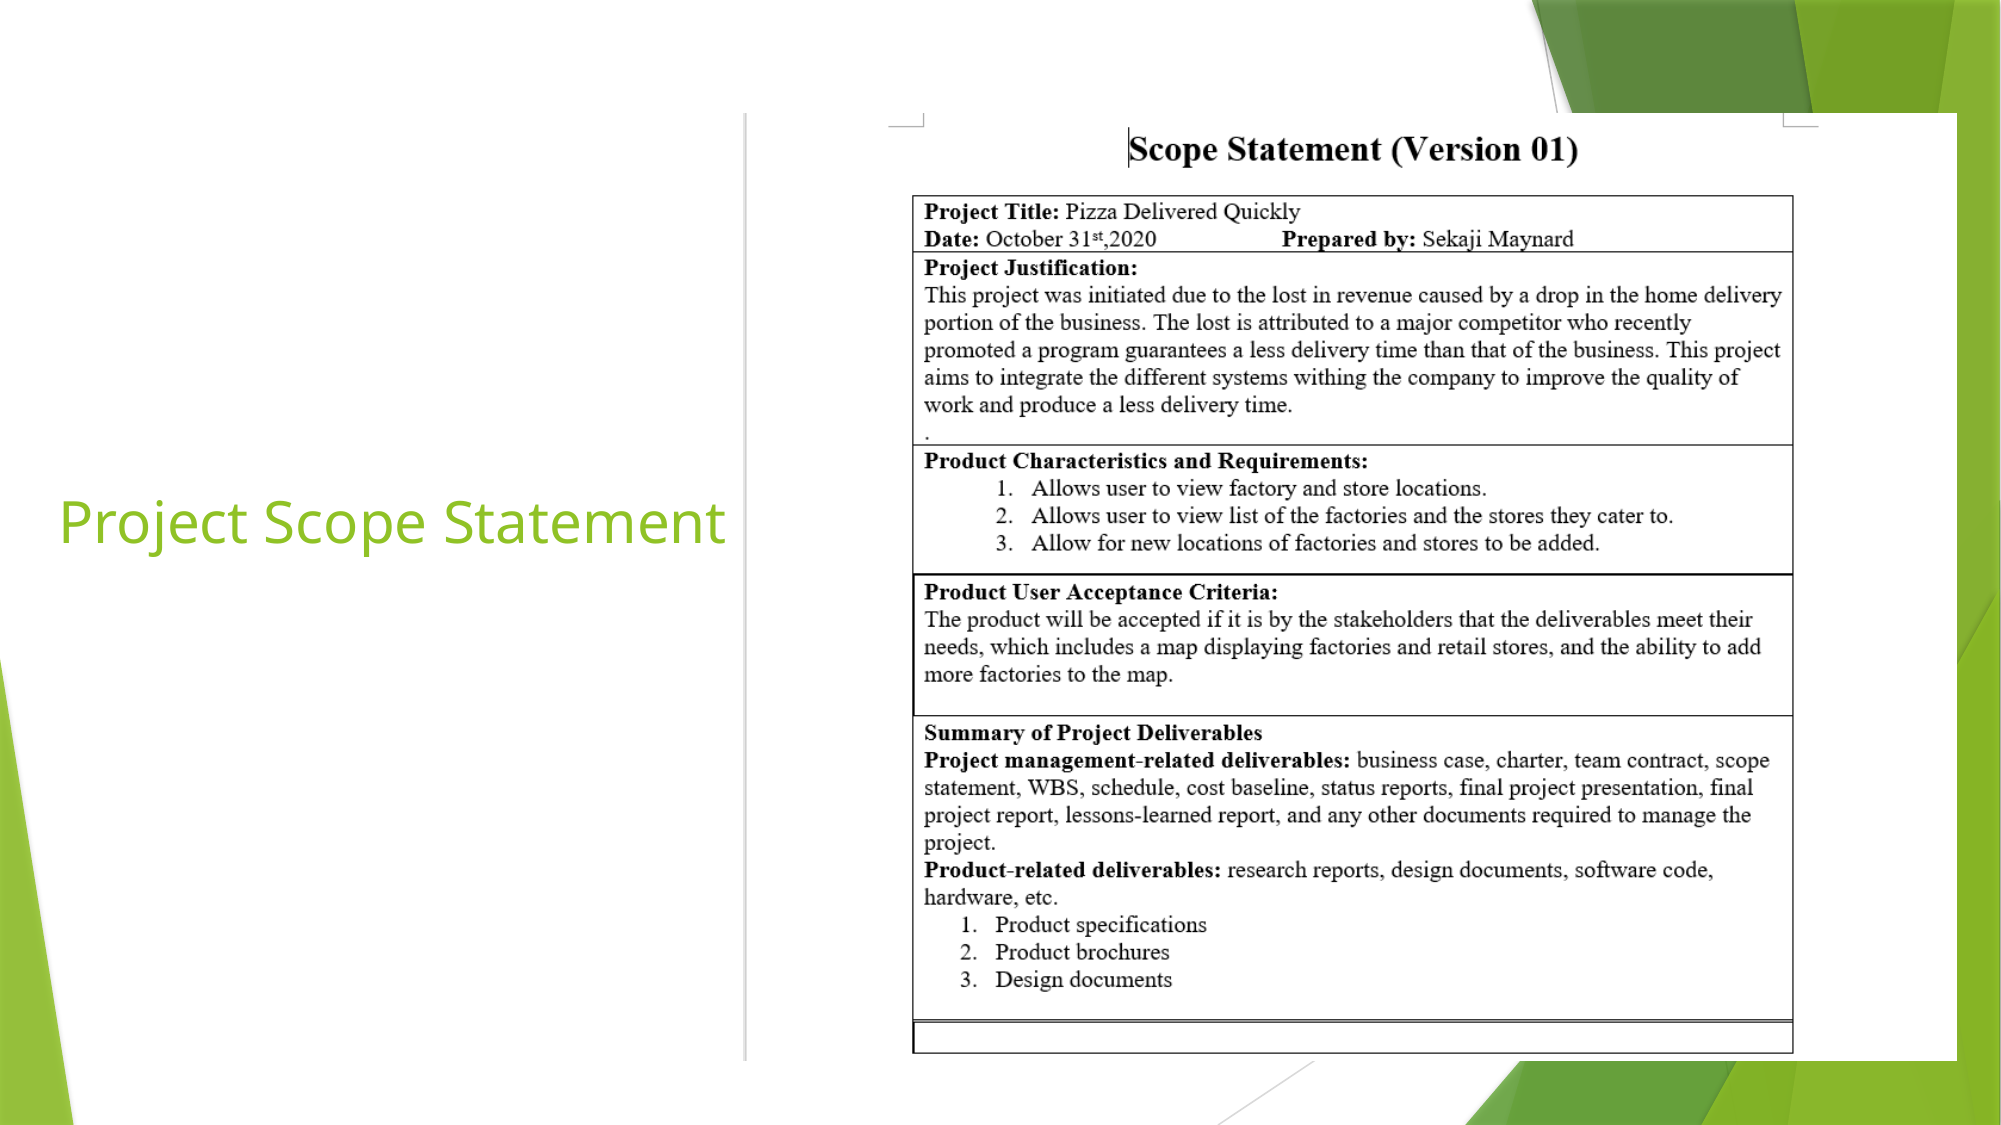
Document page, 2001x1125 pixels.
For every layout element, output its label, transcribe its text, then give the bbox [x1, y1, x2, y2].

title Project Scope Statement [43, 324, 738, 563]
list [742, 112, 1957, 1061]
